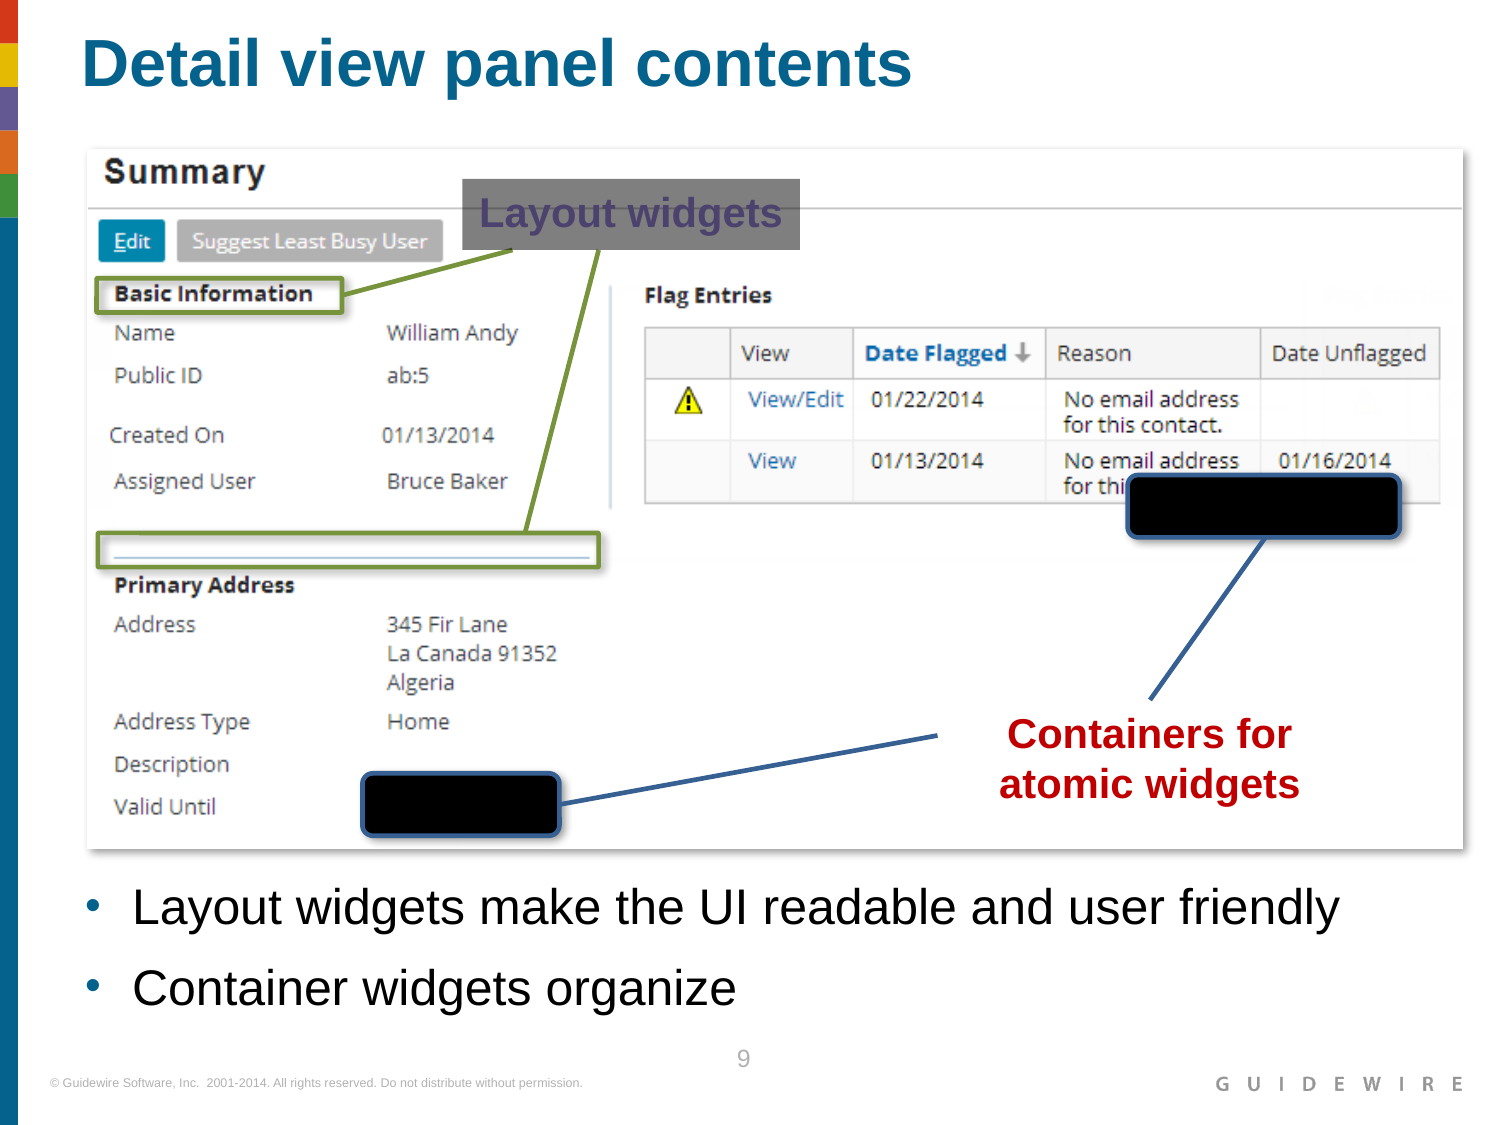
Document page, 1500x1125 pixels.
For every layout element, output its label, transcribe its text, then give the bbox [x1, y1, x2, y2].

text_box Detail view panel contents [81, 19, 1446, 142]
text_box Layout widgets make the UI readable and user friendly Container widgets organize [85, 874, 1450, 1050]
picture [87, 149, 1463, 849]
picture [1215, 1073, 1480, 1096]
